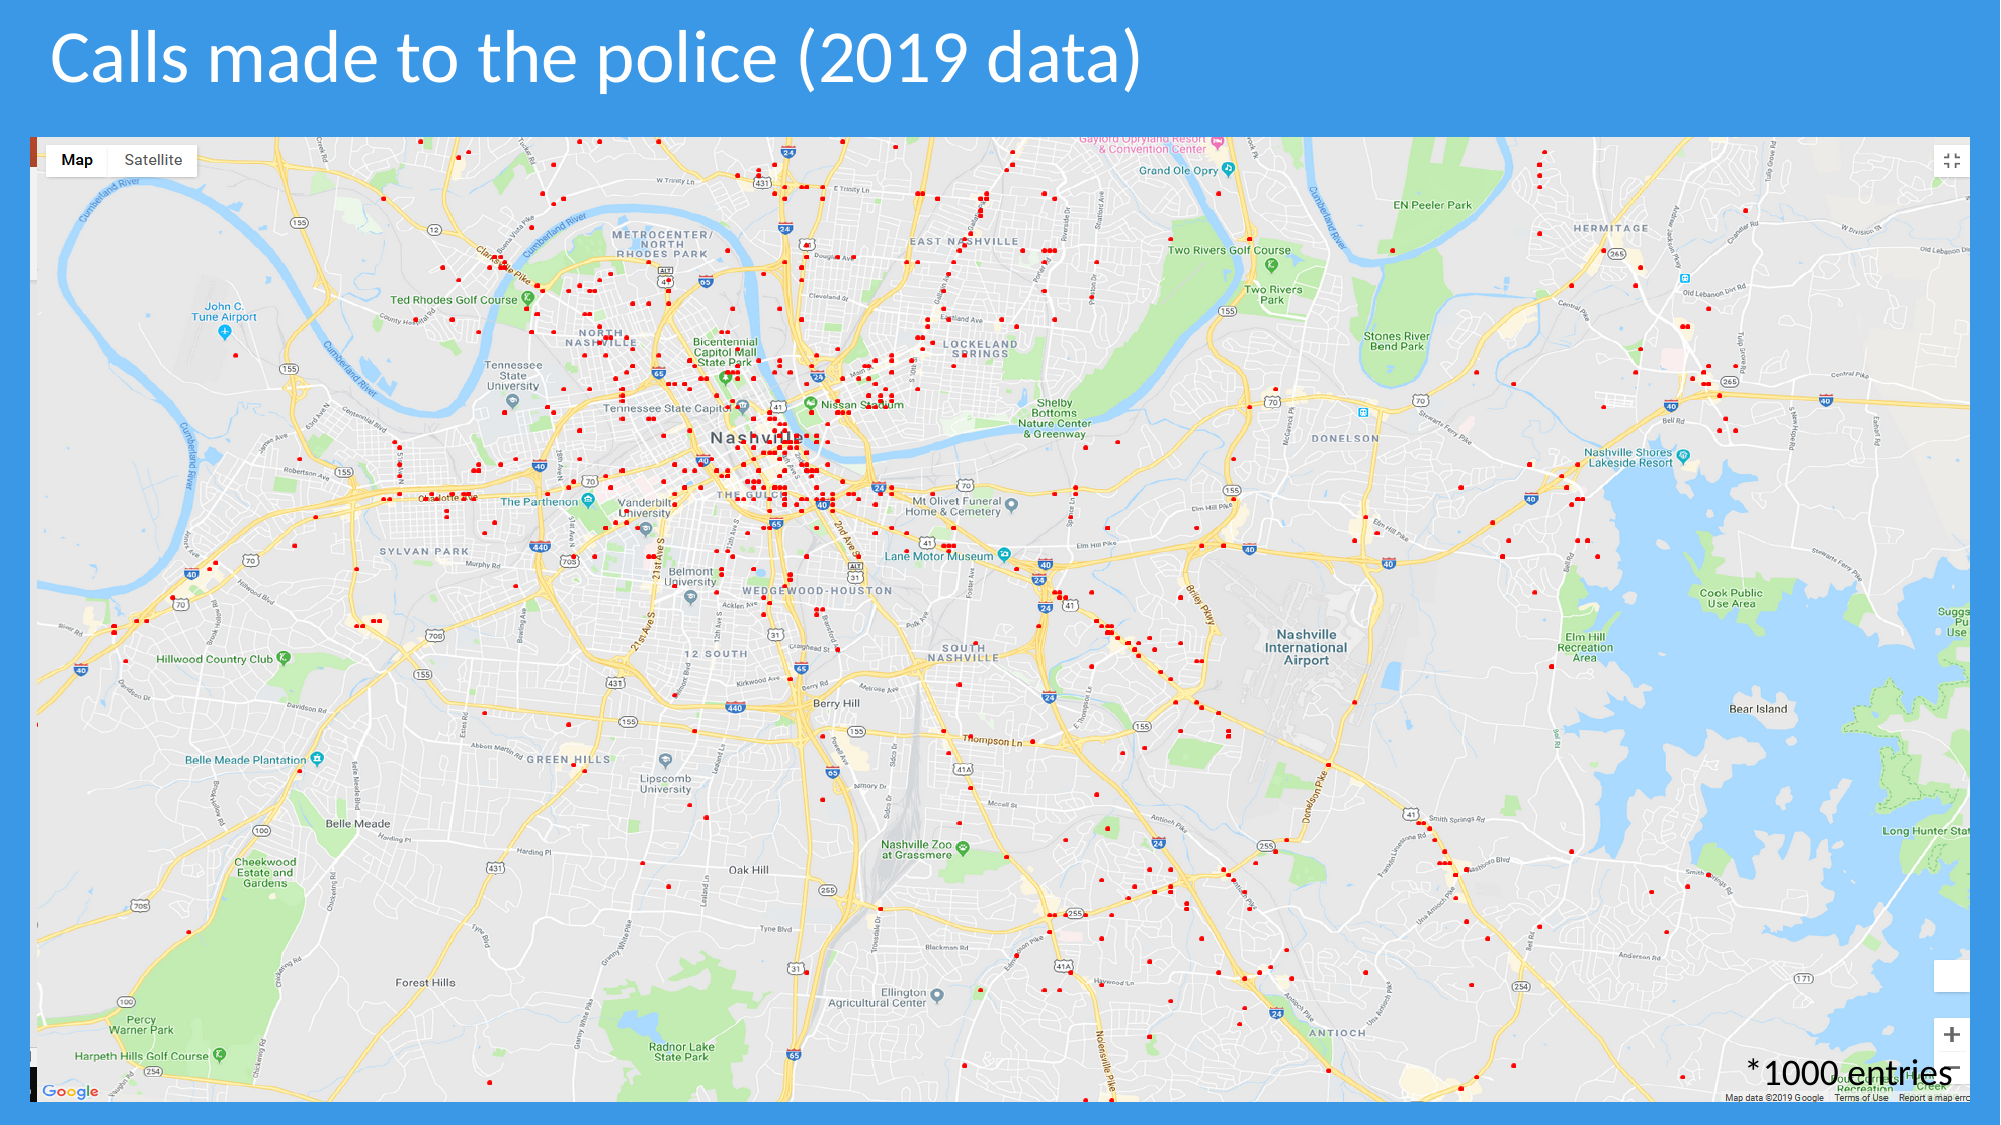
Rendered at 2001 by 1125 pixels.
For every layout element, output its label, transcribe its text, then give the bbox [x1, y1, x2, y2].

picture [30, 137, 1970, 1102]
text_box Calls made to the police (2019 data) [35, 0, 1161, 105]
